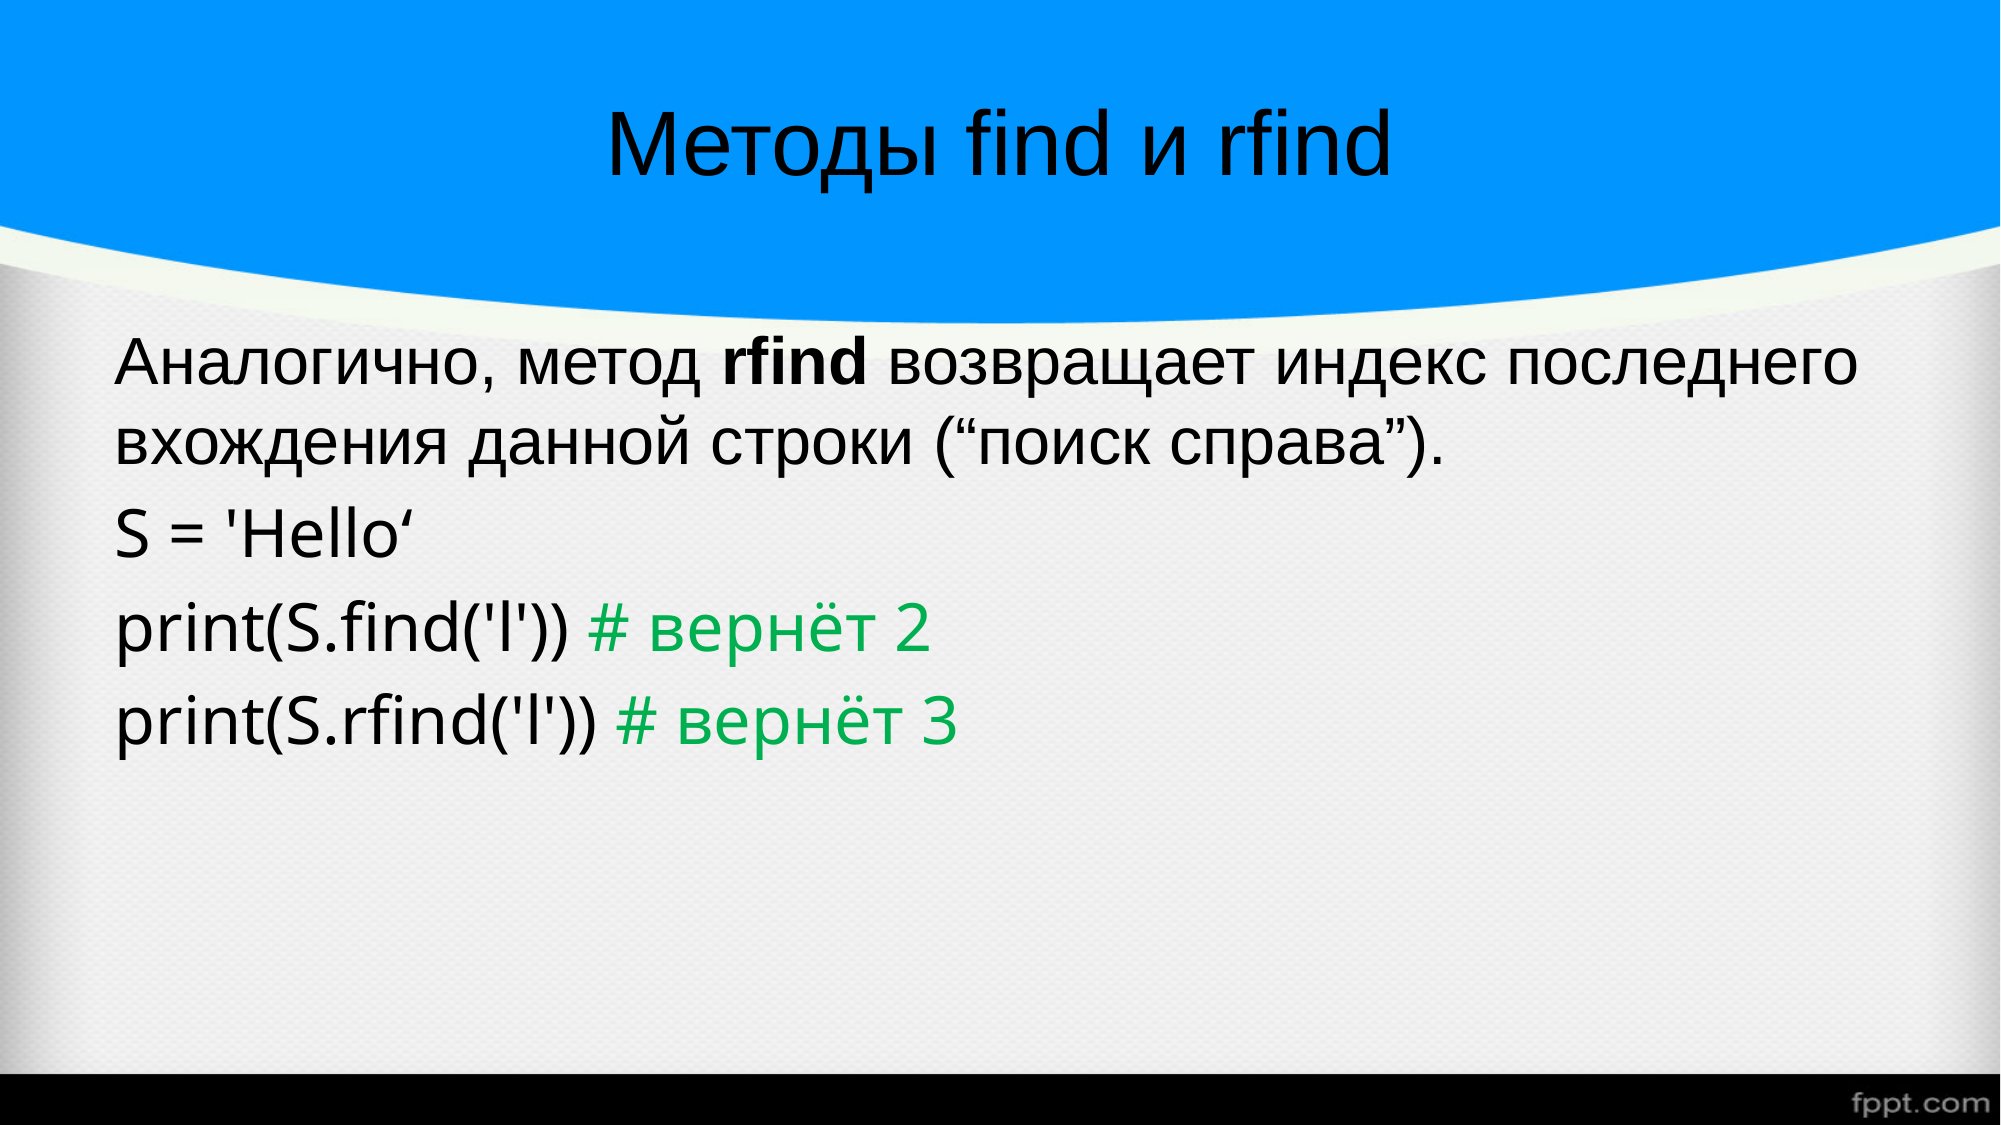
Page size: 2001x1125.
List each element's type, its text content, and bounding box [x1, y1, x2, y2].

picture [0, 0, 2001, 1125]
list Аналогично, метод rfind возвращает индекс последнего вхождения данной строки (“поиск справа”). S = 'Hello‘ print(S.find('l')) # вернёт 2 print(S.rfind('l')) # вернёт 3 [99, 310, 1900, 1005]
title Методы find и rfind [99, 45, 1900, 233]
